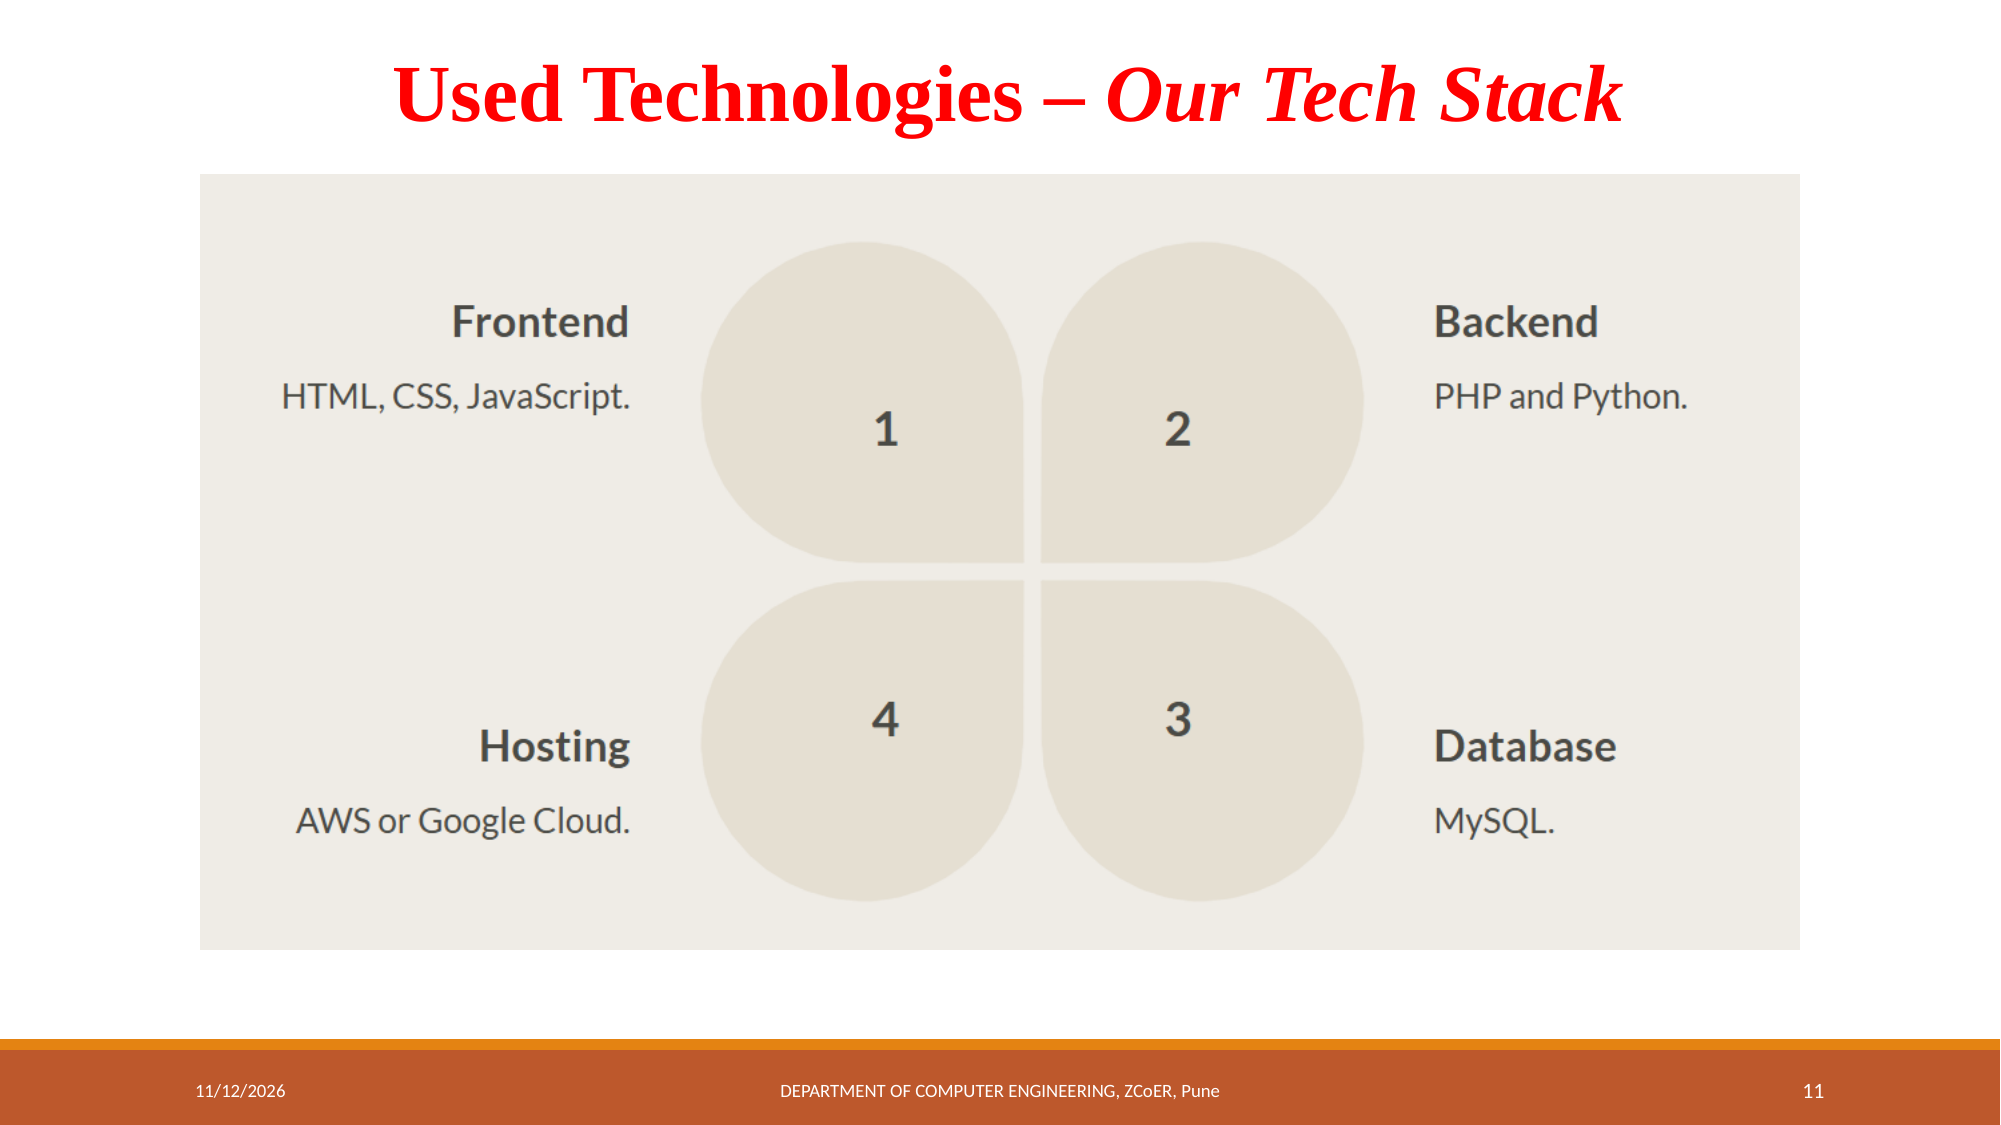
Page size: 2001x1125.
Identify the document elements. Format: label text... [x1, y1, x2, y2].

footer DEPARTMENT OF COMPUTER ENGINEERING, ZCoER, Pune [604, 1059, 1396, 1120]
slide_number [180, 1059, 586, 1120]
slide_number 11 [1624, 1059, 1840, 1120]
picture [199, 174, 1801, 951]
title Used Technologies – Our Tech Stack [42, 47, 1975, 146]
